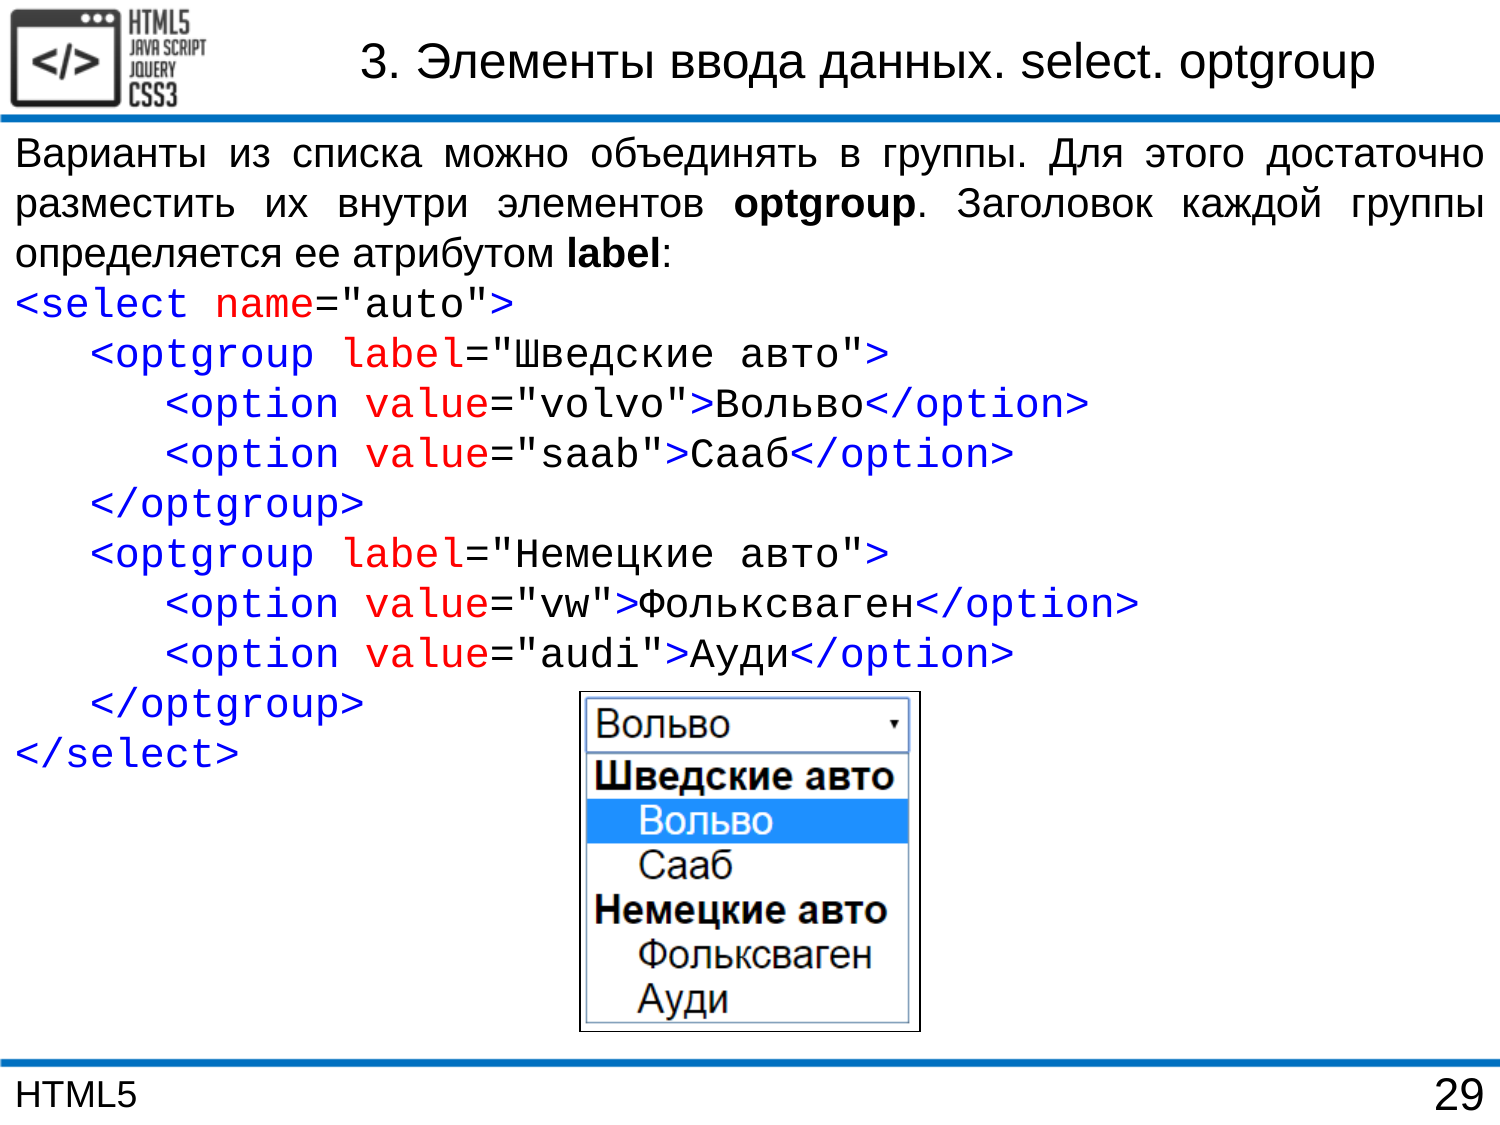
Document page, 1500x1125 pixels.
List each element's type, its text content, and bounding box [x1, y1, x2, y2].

slide_number 29 [1382, 1062, 1500, 1123]
picture [0, 692, 1500, 1062]
text_box 3. Элементы ввода данных. select. optgroup [236, 0, 1500, 118]
text_box Варианты из списка можно объединять в группы. Для этого достаточно разместить их внутри элементов optgroup. Заголовок каждой группы определяется ее атрибутом label: <select name="auto"> <optgroup label="Шведские авто"> <option value="volvo">Вольво</option> <option value="saab">Сааб</option> </optgroup> <optgroup label="Немецкие авто"> <option value="vw">Фольксваген</option> <option value="audi">Ауди</option> </optgroup> </select> [0, 118, 1500, 784]
text_box HTML5 [0, 1062, 1382, 1123]
picture [0, 0, 236, 118]
